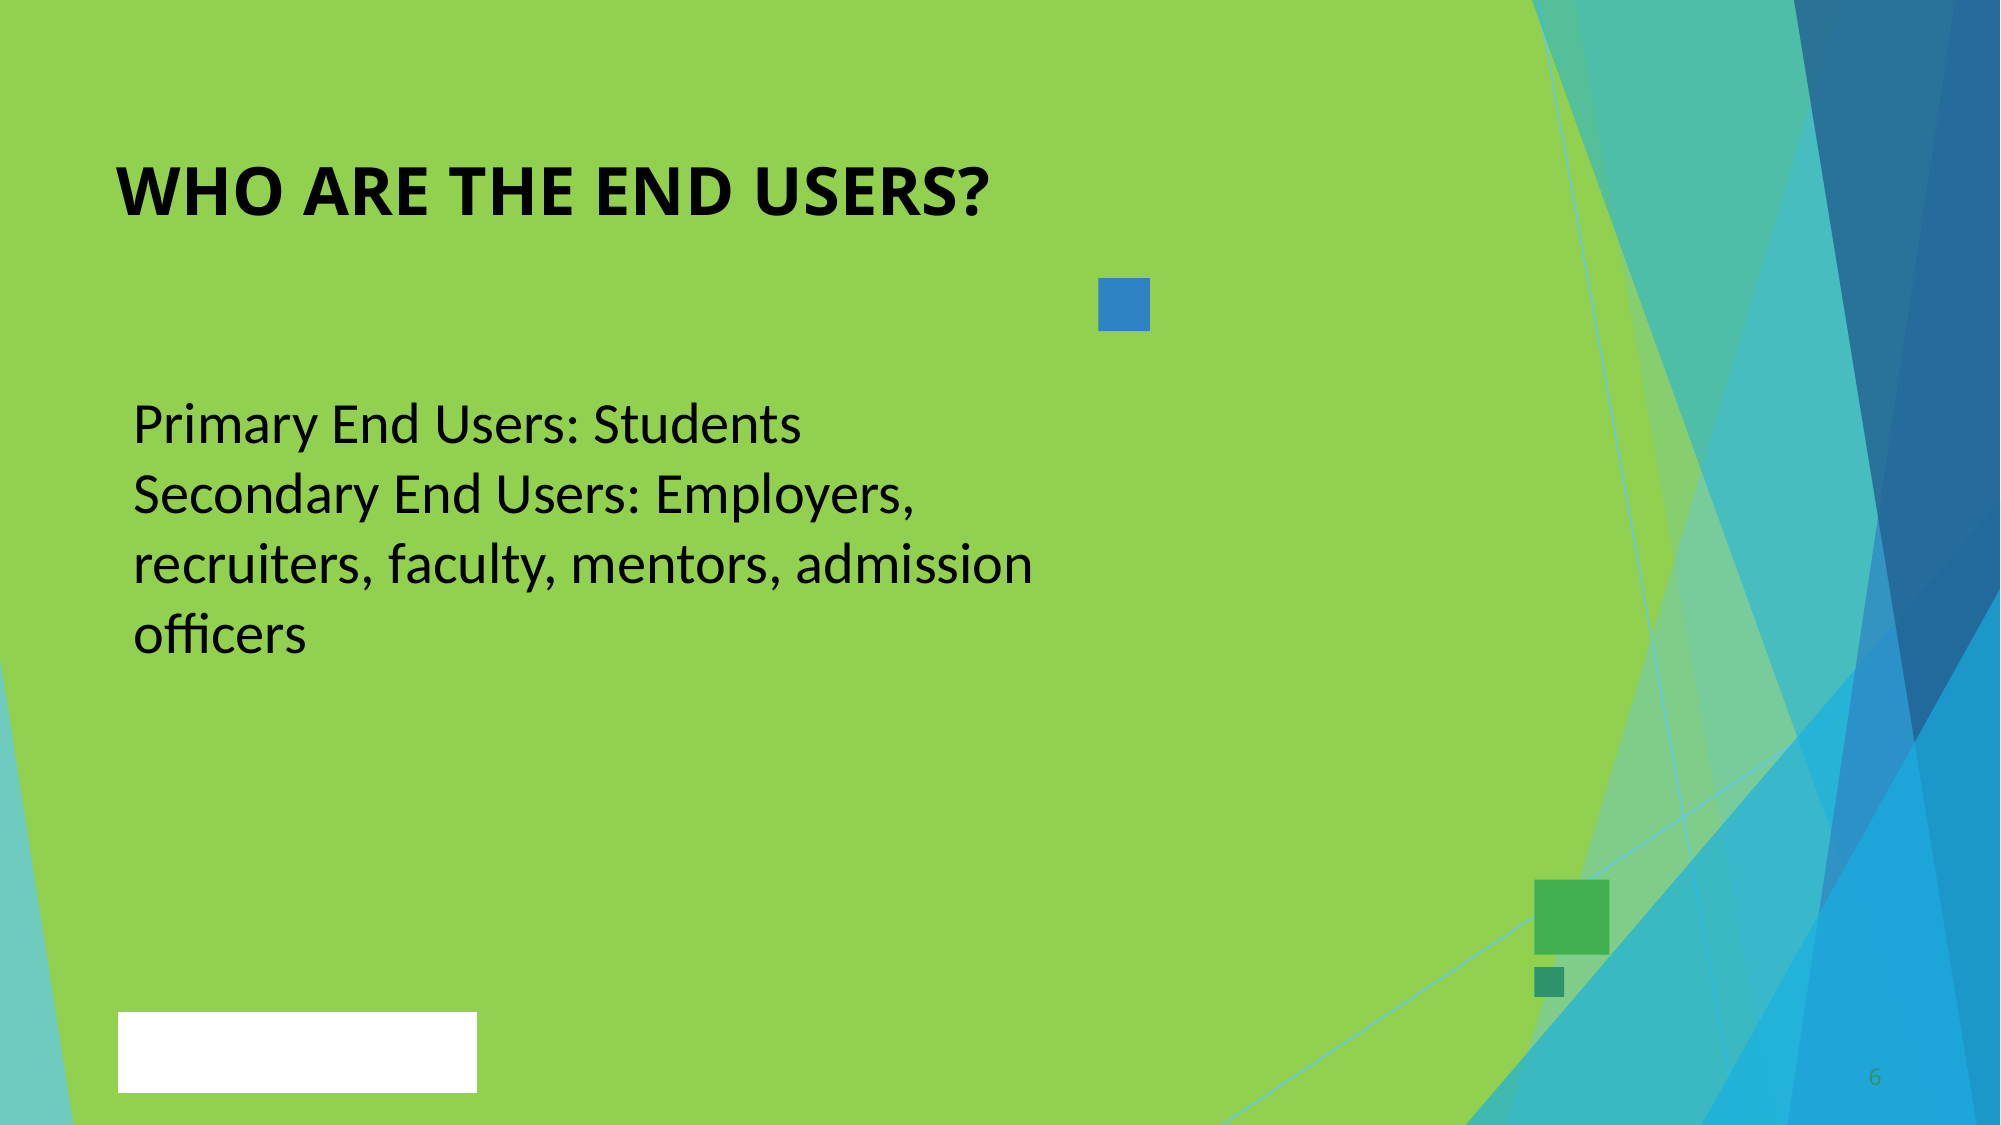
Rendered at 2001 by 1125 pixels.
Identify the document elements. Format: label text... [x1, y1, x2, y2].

text_box [1534, 879, 1610, 955]
text_box Primary End Users: Students Secondary End Users: Employers, recruiters, faculty, mentors, admission officers [118, 378, 1178, 743]
picture [118, 1012, 477, 1093]
slide_number 6 [1862, 1061, 1888, 1125]
title WHO ARE THE END USERS? [114, 146, 1208, 337]
text_box [1534, 967, 1565, 997]
